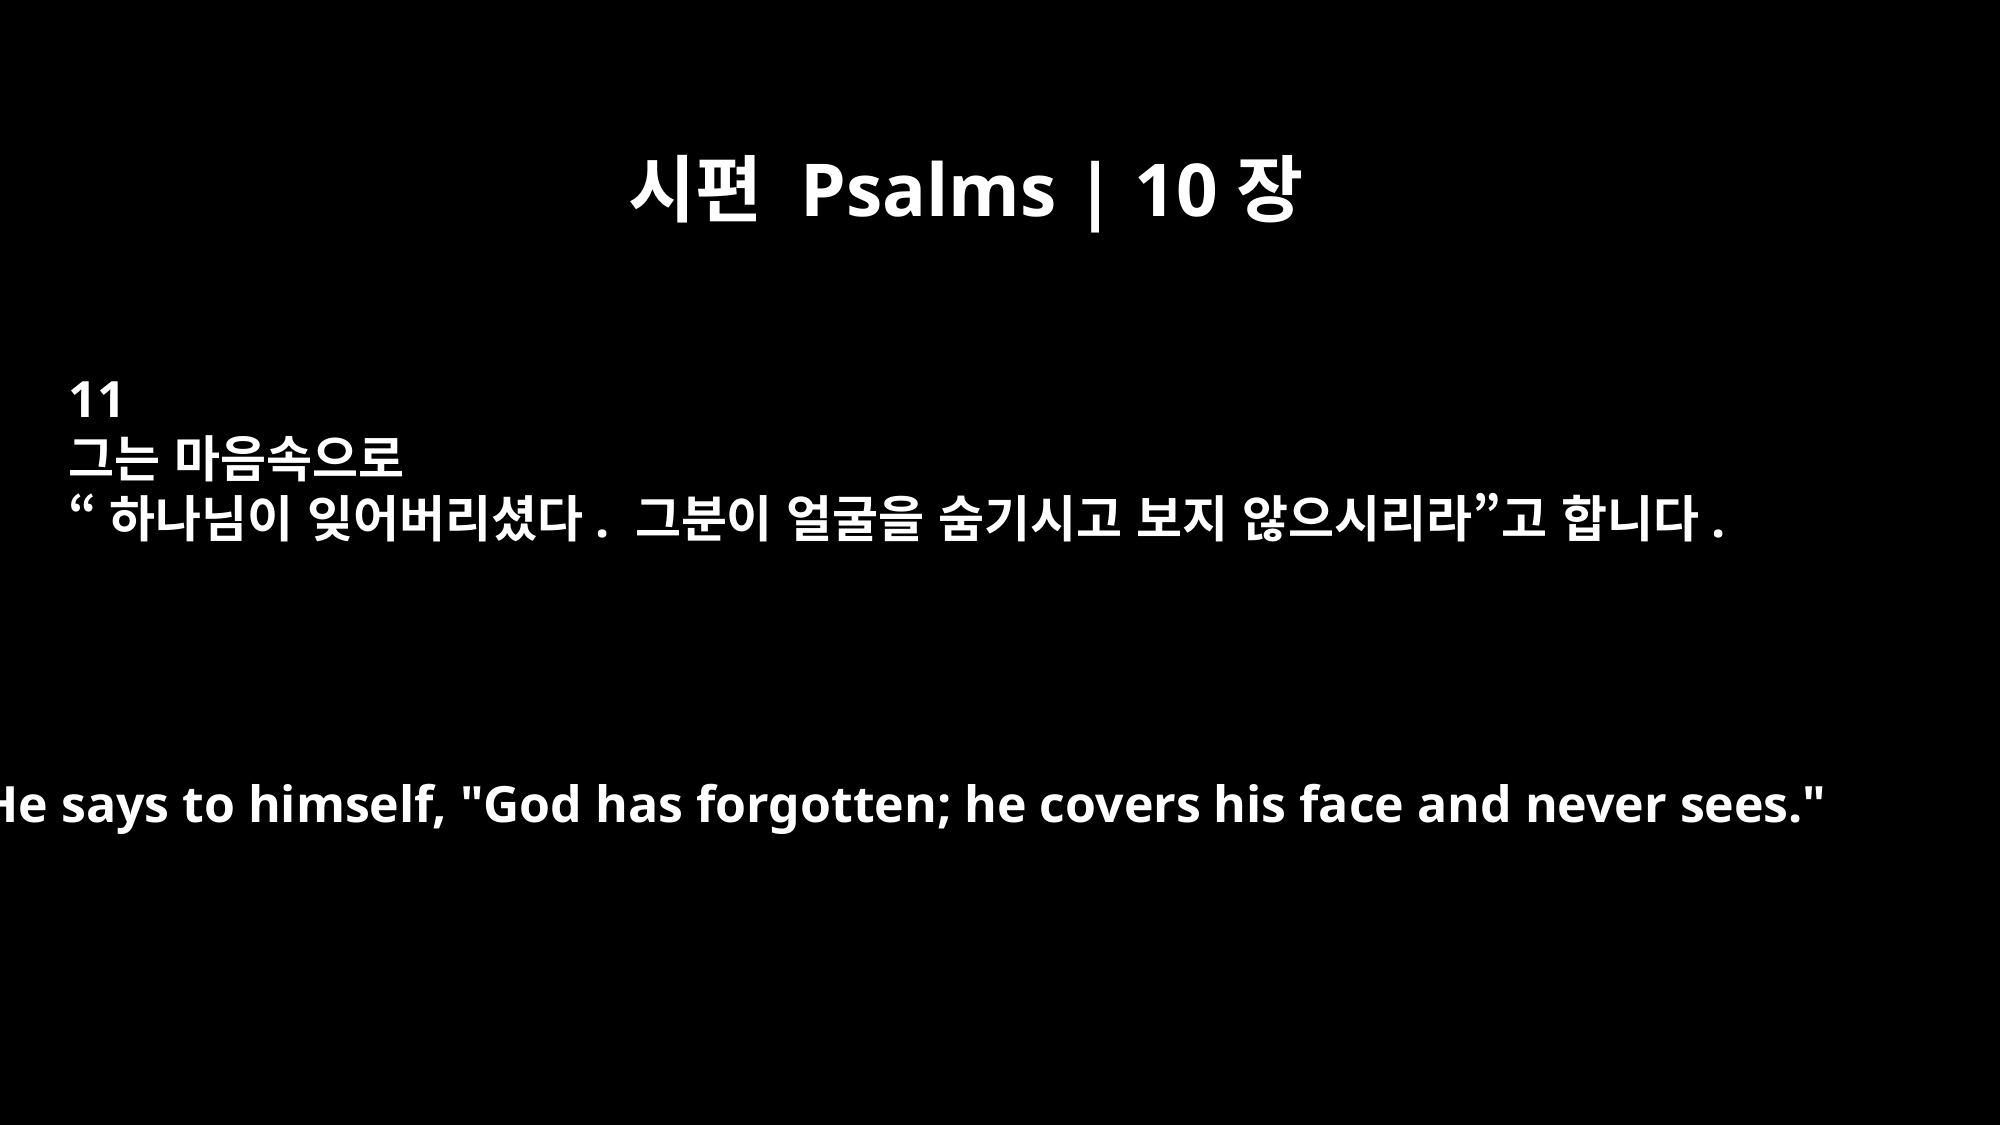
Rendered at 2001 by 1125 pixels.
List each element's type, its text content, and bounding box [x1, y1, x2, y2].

text_box 11 그는 마음속으로 “하나님이 잊어버리셨다. 그분이 얼굴을 숨기시고 보지 않으시리라”고 합니다. [54, 359, 1741, 555]
text_box 시편 Psalms | 10장 [613, 136, 1319, 239]
text_box He says to himself, "God has forgotten; he covers his face and never sees." [0, 764, 1842, 840]
